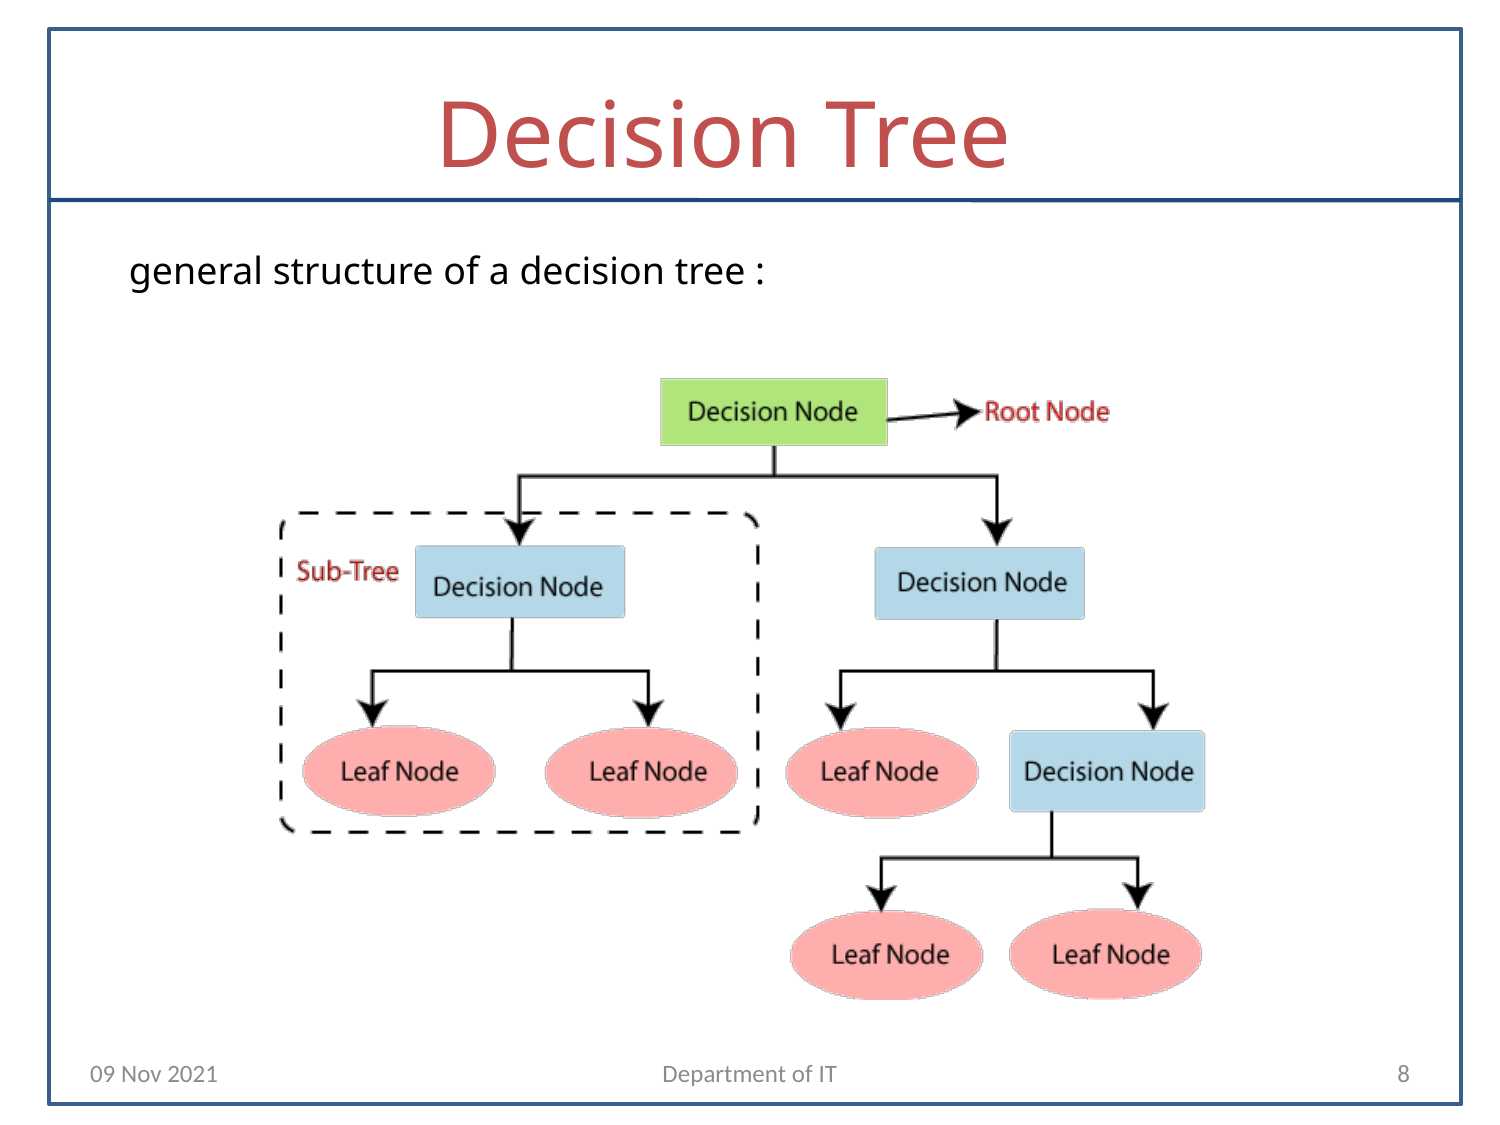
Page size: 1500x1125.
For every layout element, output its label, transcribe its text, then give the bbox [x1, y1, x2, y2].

text_box general structure of a decision tree : [114, 239, 781, 300]
title Decision Tree [49, 37, 1399, 225]
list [274, 374, 1213, 1001]
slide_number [75, 1042, 425, 1103]
slide_number 8 [1074, 1042, 1425, 1103]
footer Department of IT [512, 1042, 988, 1103]
